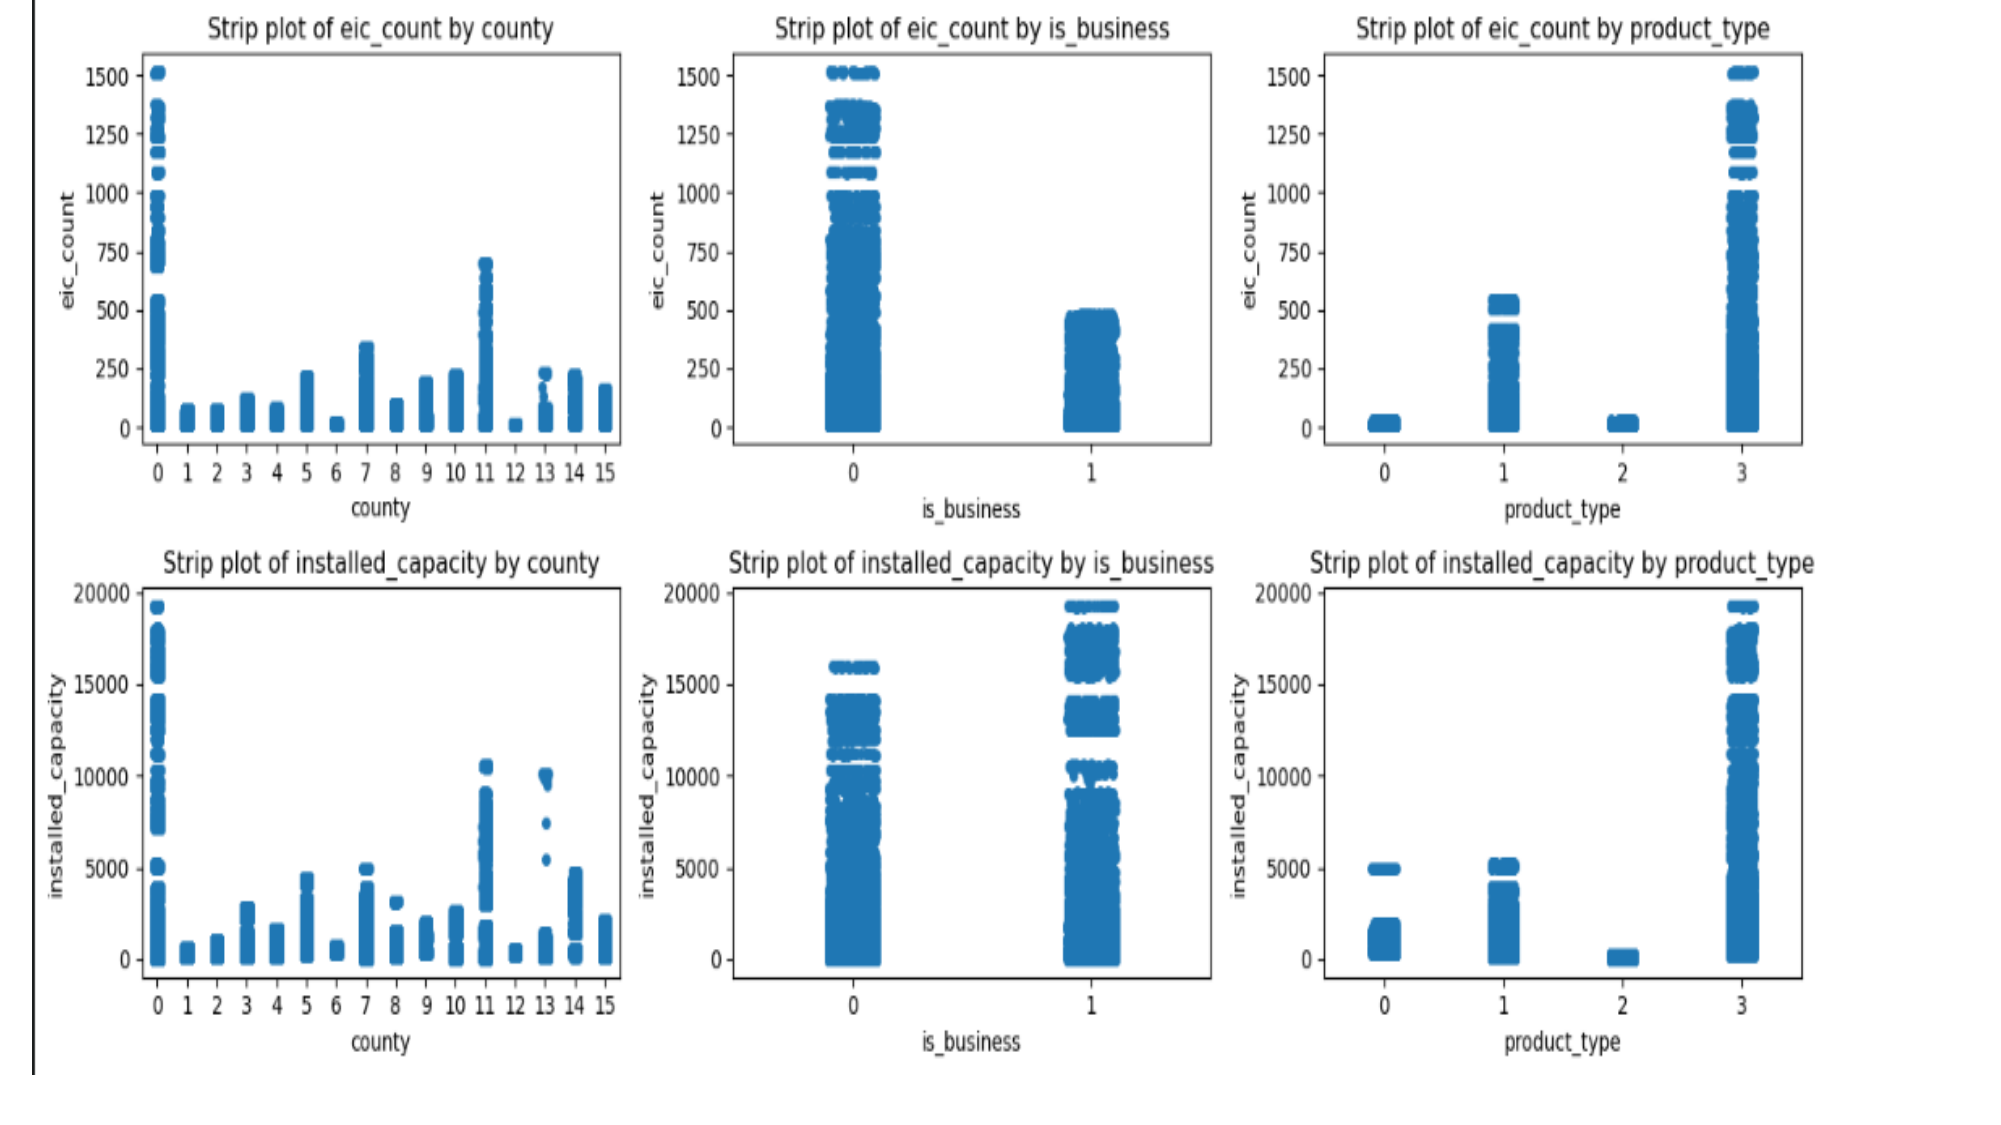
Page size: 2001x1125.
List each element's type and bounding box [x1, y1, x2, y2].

picture [31, 0, 1822, 1076]
